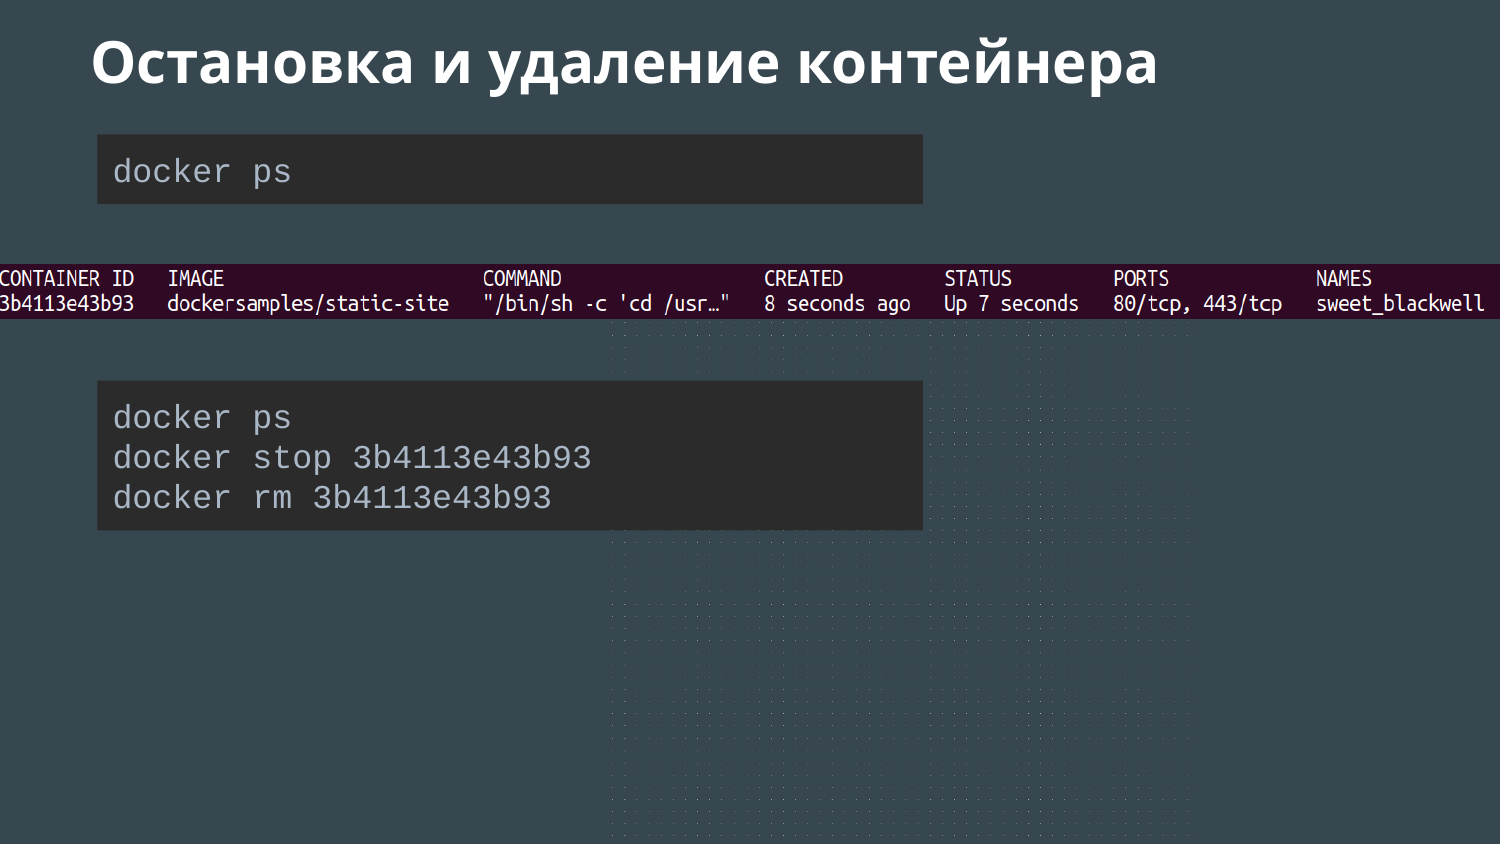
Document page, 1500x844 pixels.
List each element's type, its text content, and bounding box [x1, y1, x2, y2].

text_box docker ps docker stop 3b4113e43b93 docker rm 3b4113e43b93 [97, 380, 600, 531]
text_box docker ps [97, 134, 923, 205]
title Остановка и удаление контейнера [82, 23, 1289, 104]
picture [0, 264, 1500, 844]
